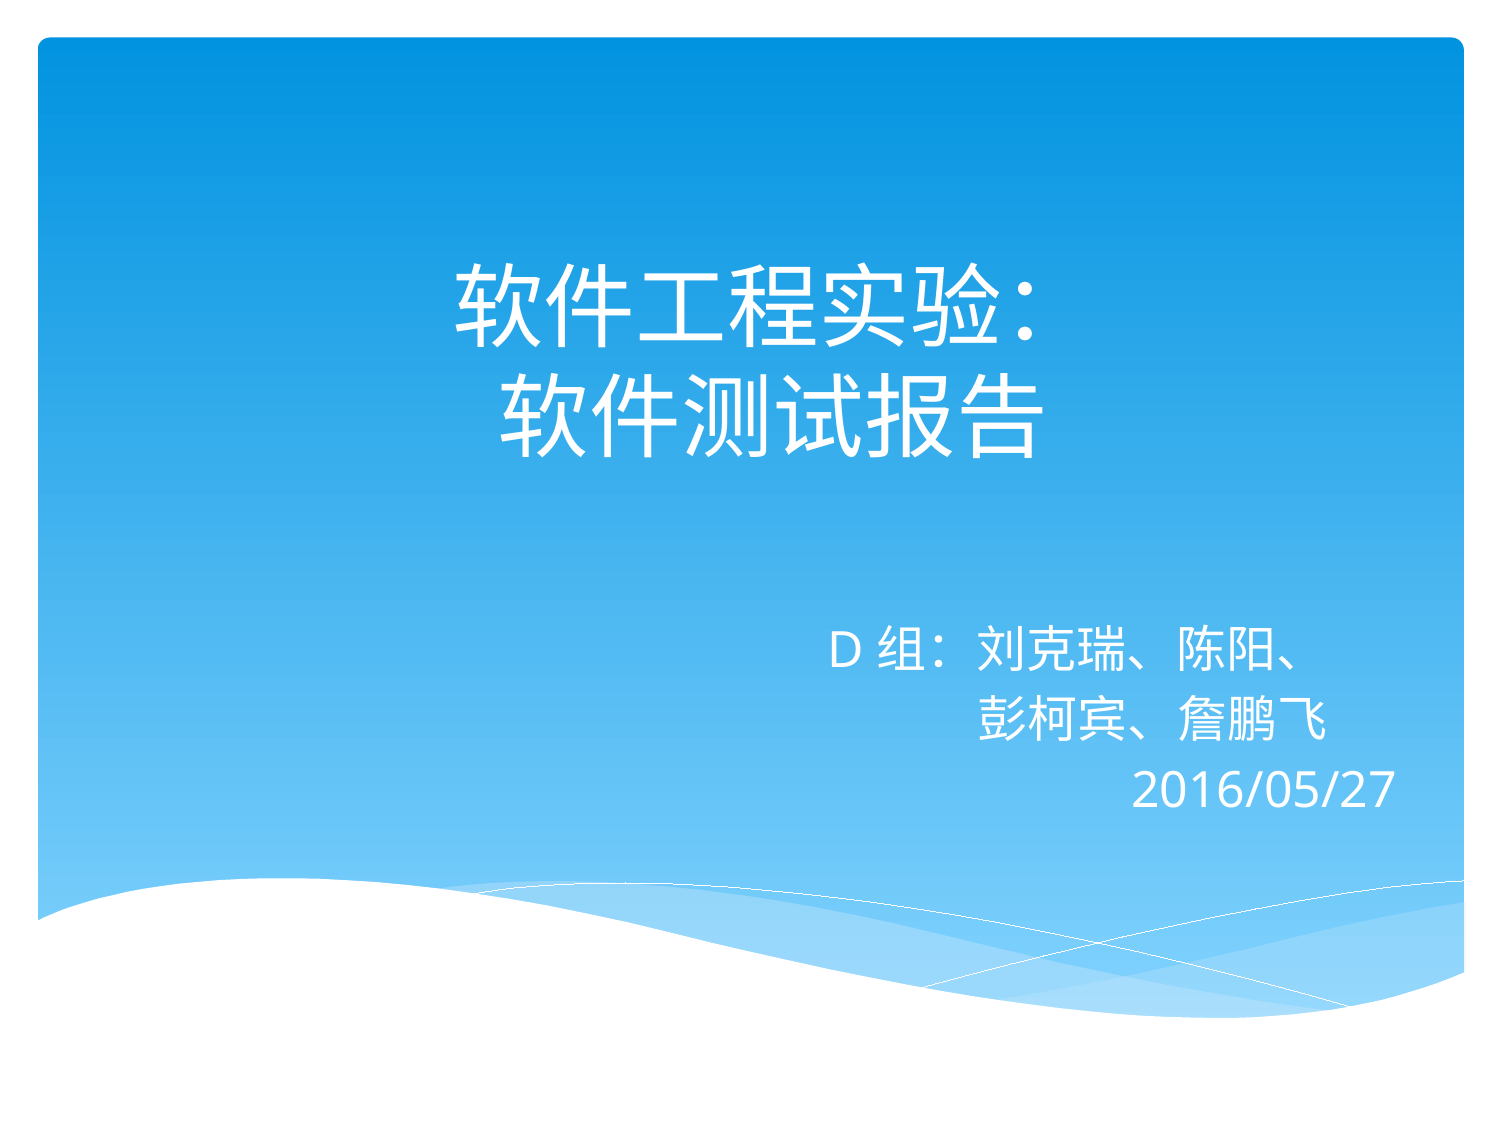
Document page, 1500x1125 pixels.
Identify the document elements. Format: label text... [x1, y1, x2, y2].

subtitle D组：刘克瑞、陈阳、 彭柯宾、詹鹏飞 2016/05/27 [442, 609, 1412, 852]
title 软件工程实验： 软件测试报告 [135, 184, 1411, 477]
